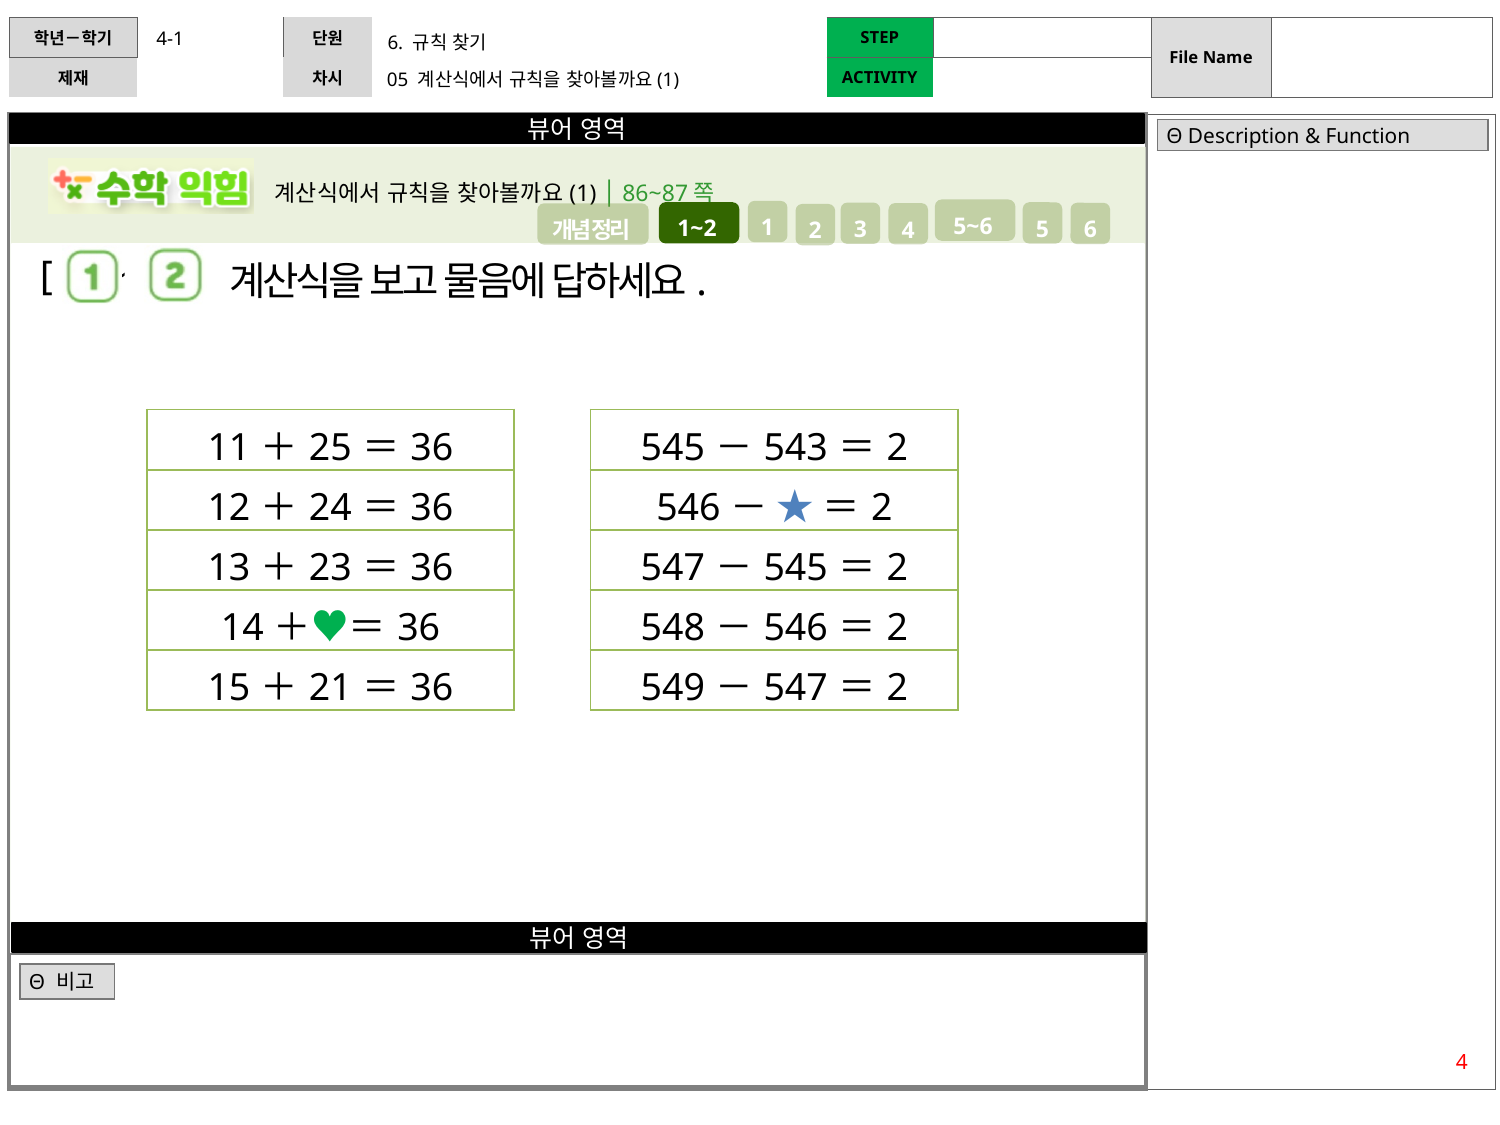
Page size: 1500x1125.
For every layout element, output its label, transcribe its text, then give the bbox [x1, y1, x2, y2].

table_cell 546－ ★ ＝2 [591, 471, 957, 529]
text_box 4 [889, 194, 935, 248]
text_box 05 계산식에서 규칙을 찾아볼까요(1) [372, 60, 821, 96]
table_cell 14＋♥＝36 [148, 591, 513, 649]
table_cell 15＋21＝36 [148, 651, 513, 709]
table_cell 547－545＝2 [591, 531, 957, 589]
table_header Θ Description & Function [1158, 120, 1487, 150]
table_cell 549－547＝2 [591, 651, 957, 709]
text_box 2 [793, 194, 841, 248]
text_box 5~6 [938, 190, 1016, 247]
text_box 4-1 [141, 18, 284, 55]
table_cell 13＋23＝36 [148, 531, 513, 589]
text_box [ ~ ] [25, 242, 235, 305]
picture [61, 245, 123, 308]
text_box 1 [746, 191, 793, 248]
table_cell 548－546＝2 [591, 591, 957, 649]
picture [48, 158, 254, 214]
text_box [656, 200, 662, 245]
picture [144, 244, 207, 305]
text_box 개념 정리 [537, 194, 658, 251]
text_box 6 [1069, 193, 1111, 248]
text_box 5 [1021, 193, 1069, 248]
text_box 6. 규칙 찾기 [372, 23, 828, 48]
text_box 계산식에서 규칙을 찾아볼까요(1) │ 86~87쪽 [259, 171, 808, 214]
table_header 545－543＝2 [591, 410, 957, 469]
text_box 계산식을 보고 물음에 답하세요. [214, 248, 1131, 311]
text_box 3 [838, 193, 889, 248]
table_header 11＋25＝36 [148, 410, 513, 469]
table_cell 12＋24＝36 [148, 471, 513, 529]
text_box 1~2 [662, 192, 740, 248]
text_box [932, 198, 938, 242]
